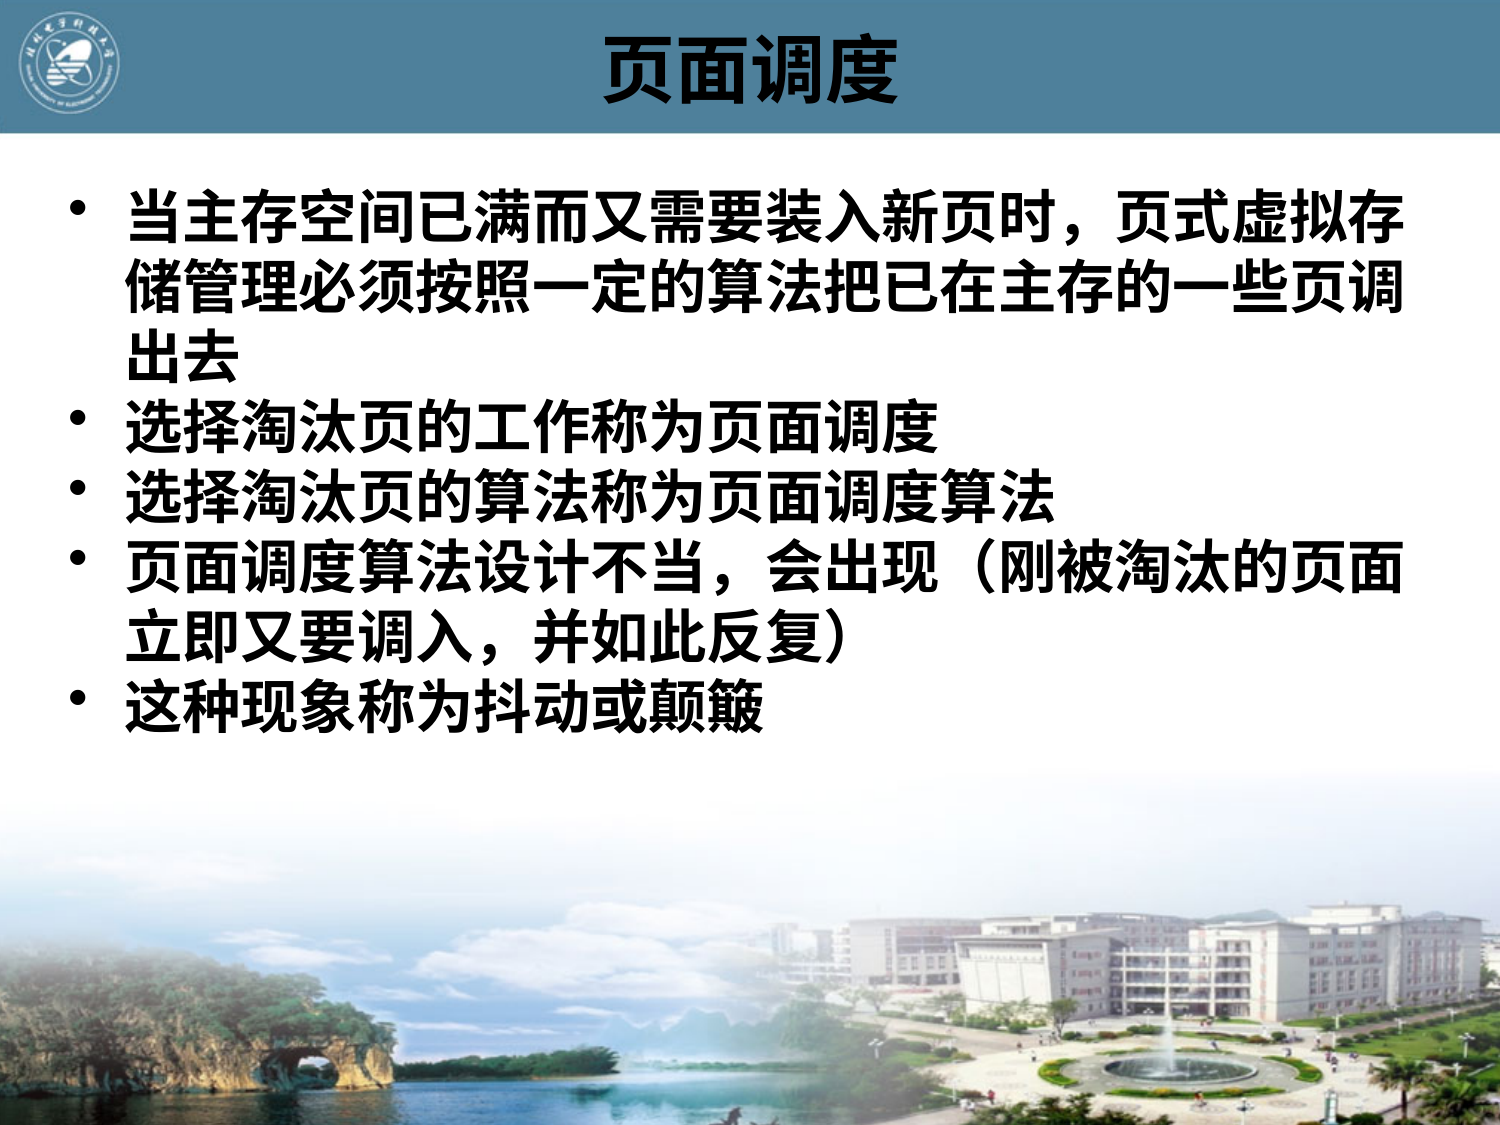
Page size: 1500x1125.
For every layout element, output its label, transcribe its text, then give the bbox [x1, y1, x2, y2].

list 当主存空间已满而又需要装入新页时，页式虚拟存储管理必须按照一定的算法把已在主存的一些页调出去 选择淘汰页的工作称为页面调度 选择淘汰页的算法称为页面调度算法 页面调度算法设计不当，会出现（刚被淘汰的页面立即又要调入，并如此反复） 这种现象称为抖动或颠簸 [52, 172, 1438, 893]
picture [0, 0, 1500, 1125]
title 页面调度 [74, 0, 1426, 136]
